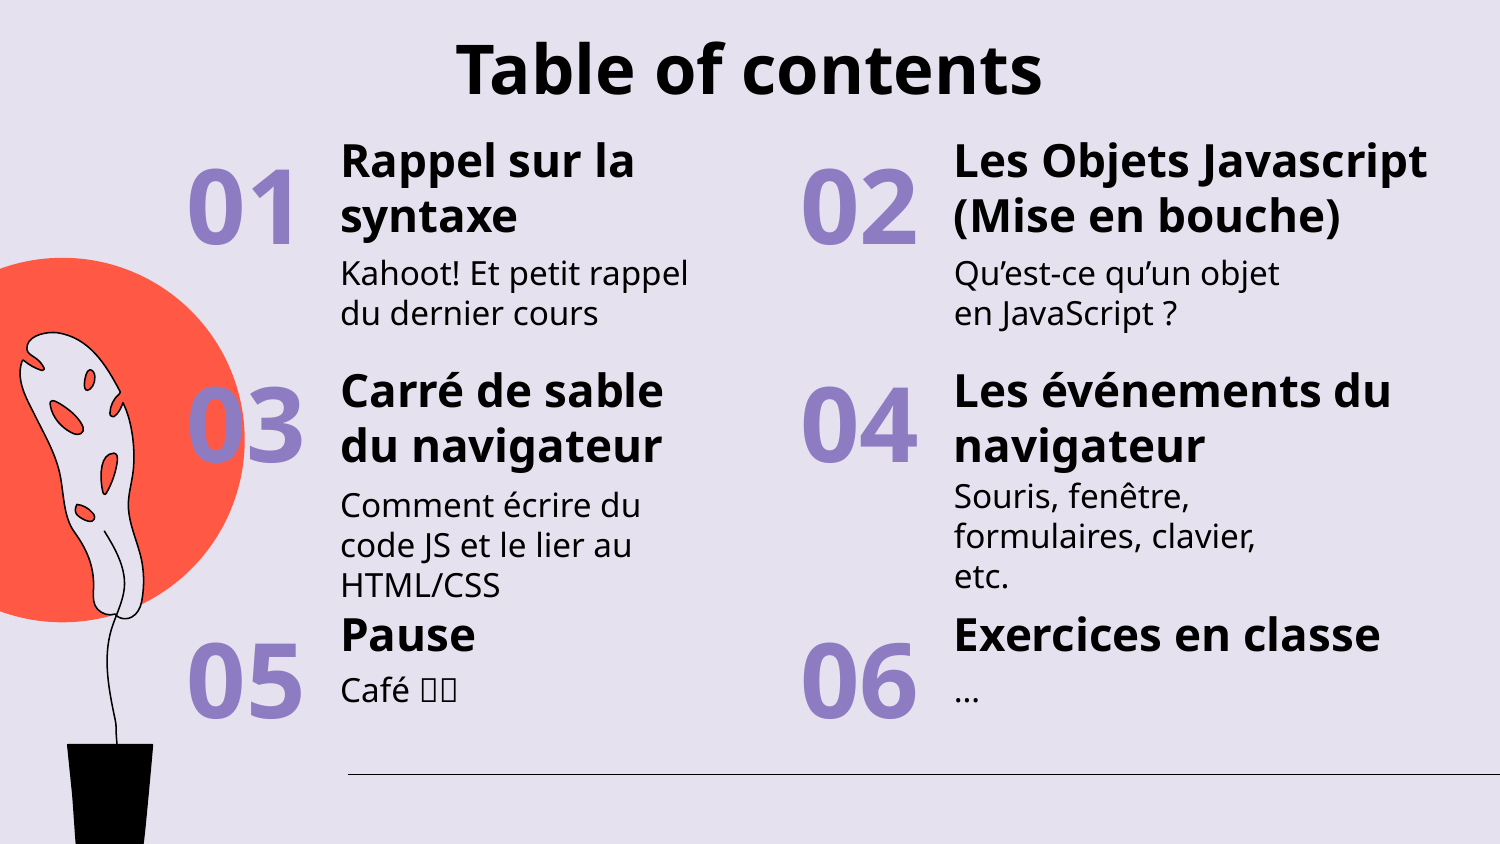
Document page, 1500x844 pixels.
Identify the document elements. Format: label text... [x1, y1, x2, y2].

subtitle Exercices en classe [939, 591, 1500, 666]
title Table of contents [116, 10, 1383, 105]
title 05 [167, 616, 326, 739]
subtitle Les Objets Javascript (Mise en bouche) [939, 116, 1500, 221]
subtitle Rappel sur la syntaxe [325, 116, 781, 191]
title 06 [780, 616, 939, 739]
subtitle Café 🍵🤤 [325, 654, 719, 760]
title 02 [780, 142, 939, 264]
subtitle Carré de sable du navigateur [325, 346, 719, 422]
title 01 [167, 142, 326, 264]
subtitle Qu’est-ce qu’un objet en JavaScript ? [939, 237, 1333, 338]
subtitle … [939, 654, 1333, 760]
subtitle Comment écrire du code JS et le lier au HTML/CSS [325, 468, 719, 554]
title 04 [780, 359, 939, 482]
title 03 [167, 359, 326, 482]
subtitle Les événements du navigateur [939, 346, 1500, 422]
subtitle Souris, fenêtre, formulaires, clavier, etc. [939, 460, 1333, 565]
subtitle Pause [325, 591, 719, 654]
subtitle Kahoot! Et petit rappel du dernier cours [325, 237, 719, 338]
